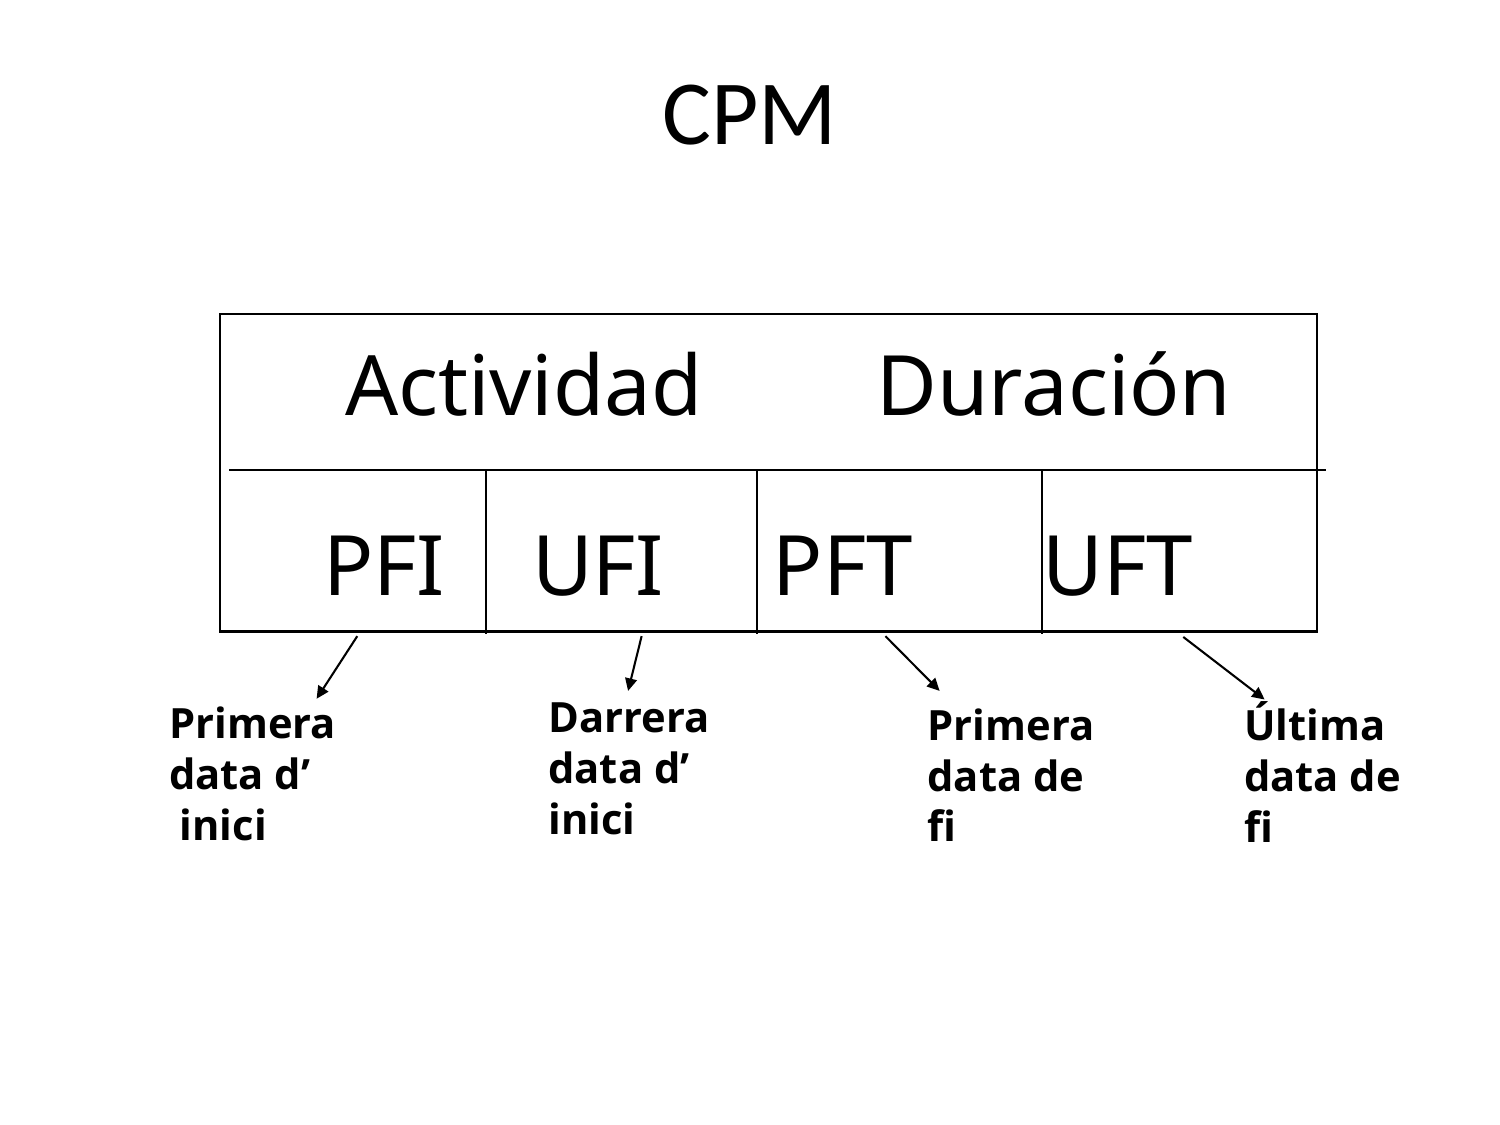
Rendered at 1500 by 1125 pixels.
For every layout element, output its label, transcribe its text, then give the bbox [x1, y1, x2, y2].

title CPM [75, 45, 1425, 233]
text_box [153, 314, 1500, 865]
